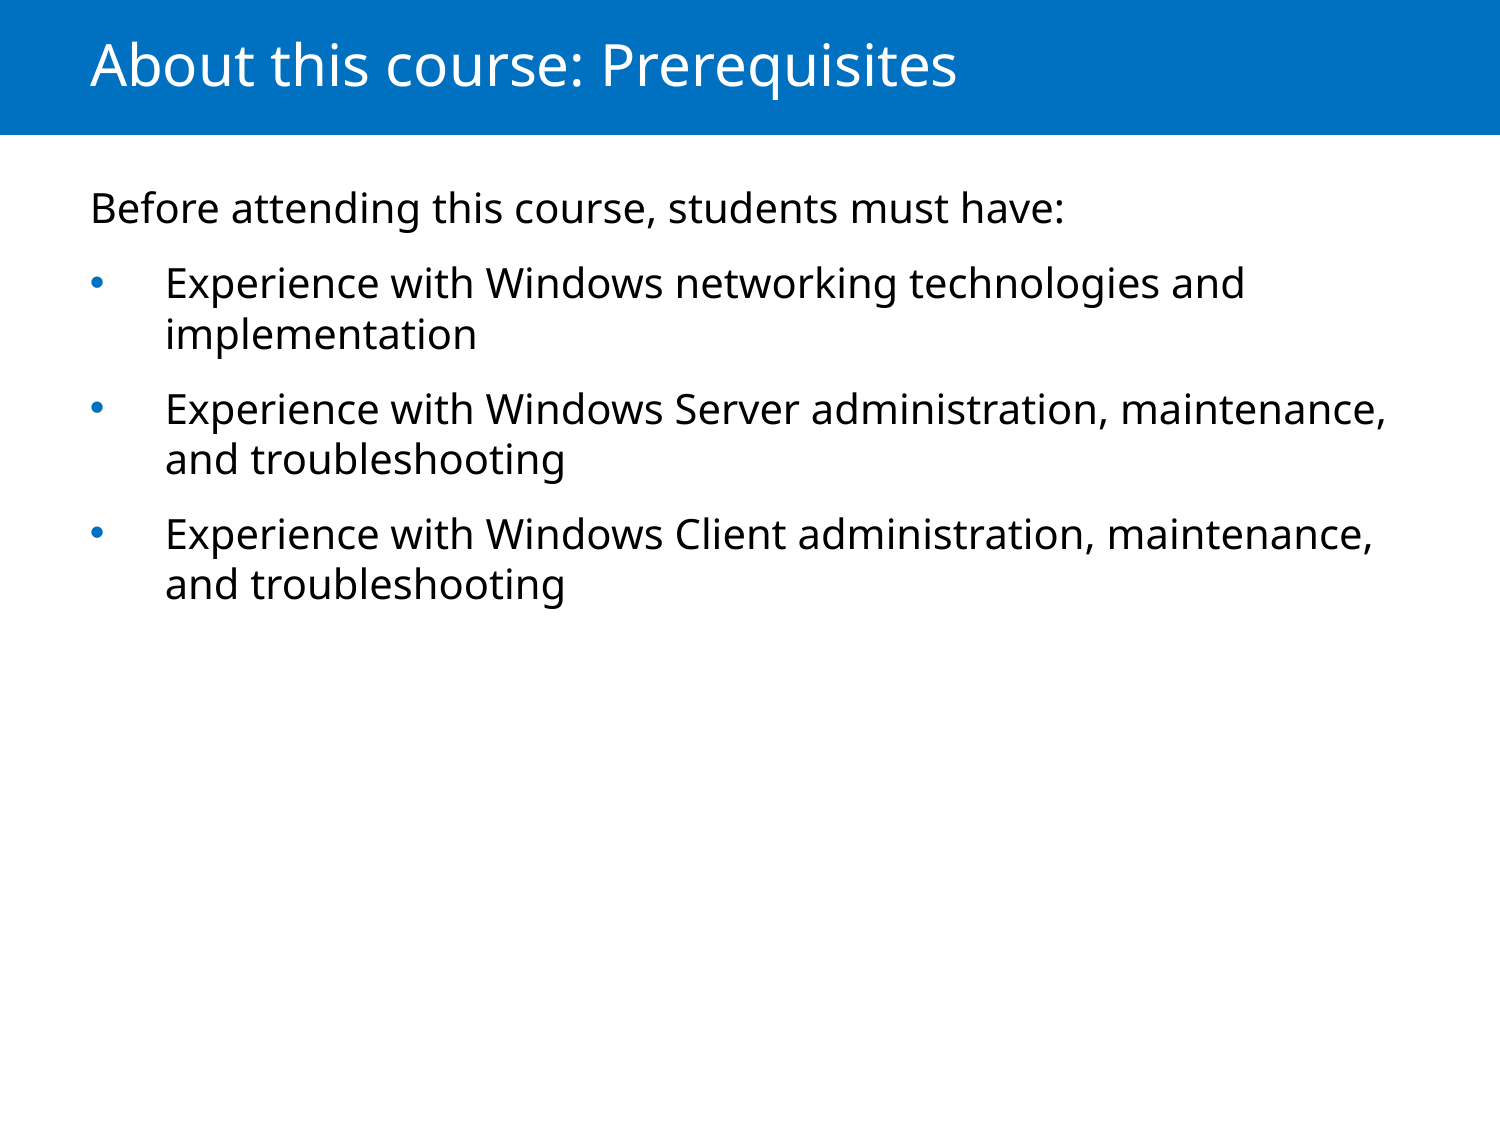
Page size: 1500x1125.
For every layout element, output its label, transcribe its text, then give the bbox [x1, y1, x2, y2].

title About this course: Prerequisites [75, 0, 1425, 135]
list Before attending this course, students must have: Experience with Windows networking technologies and implementation Experience with Windows Server administration, maintenance, and troubleshooting Experience with Windows Client administration, maintenance, and troubleshooting [75, 174, 1425, 1013]
